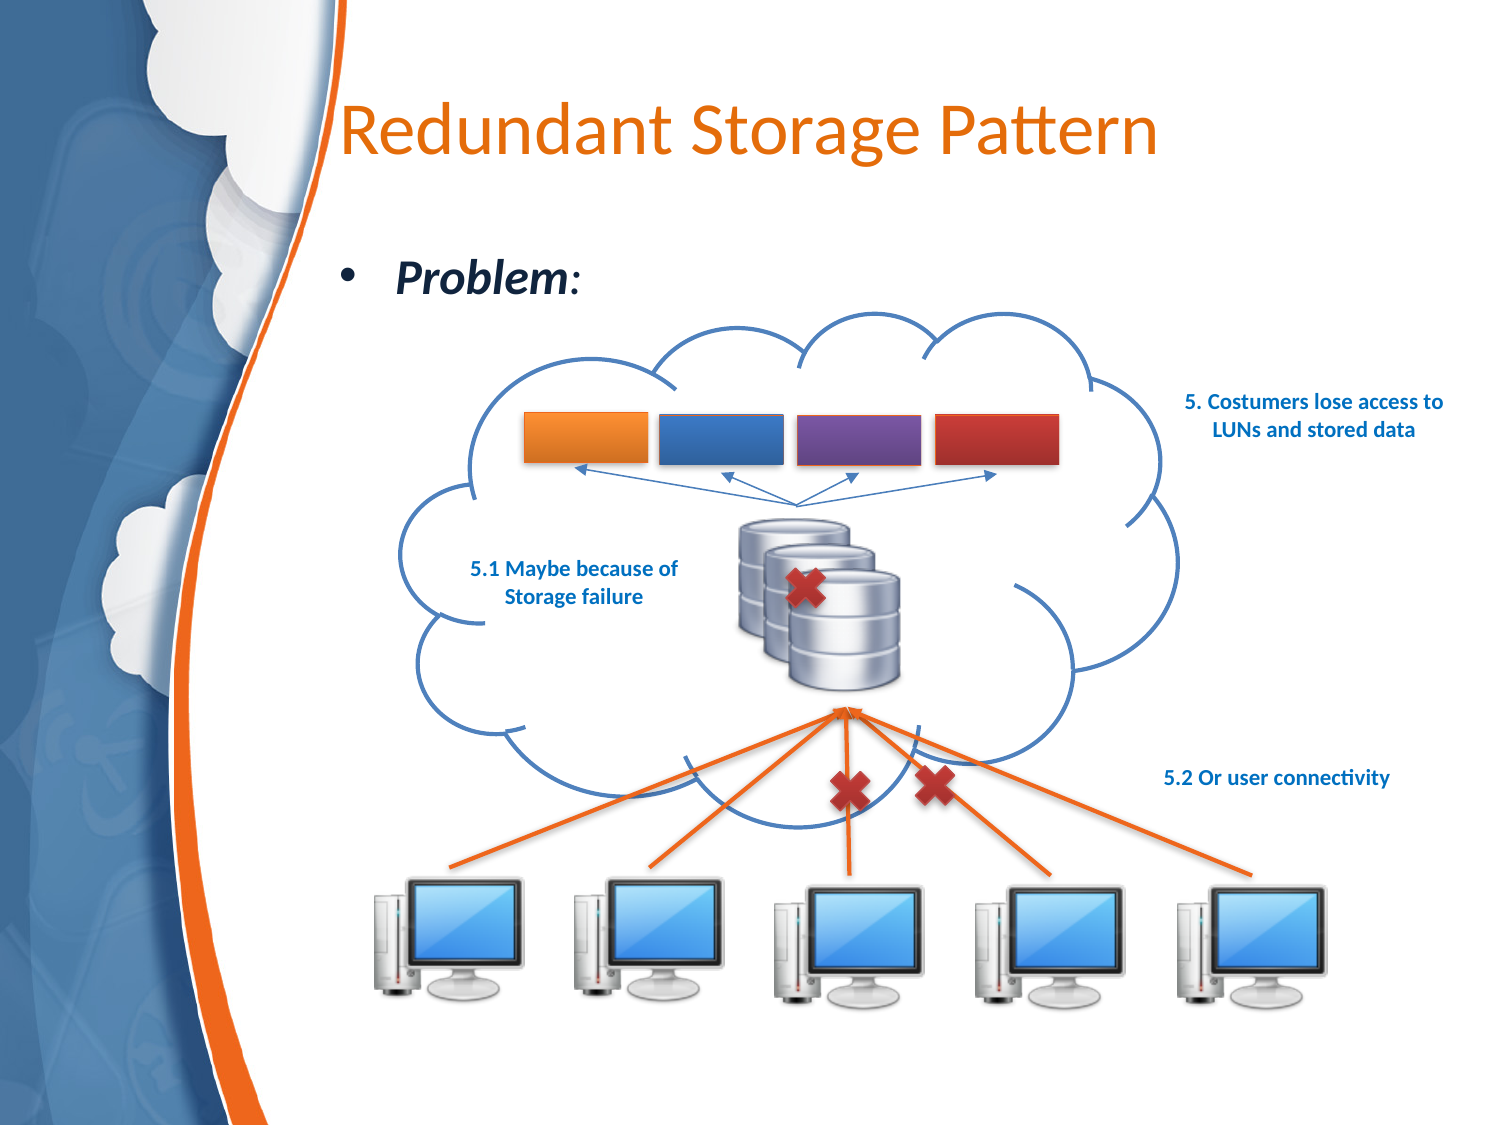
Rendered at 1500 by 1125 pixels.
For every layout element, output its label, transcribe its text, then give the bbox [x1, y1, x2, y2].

text_box 5. Costumers lose access to LUNs and stored data [1332, 379, 1477, 449]
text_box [373, 311, 1328, 1026]
text_box 5.2 Or user connectivity [1332, 754, 1440, 798]
picture [0, 0, 1500, 1125]
title Redundant Storage Pattern [324, 61, 1452, 187]
list Problem: [324, 236, 1452, 1014]
